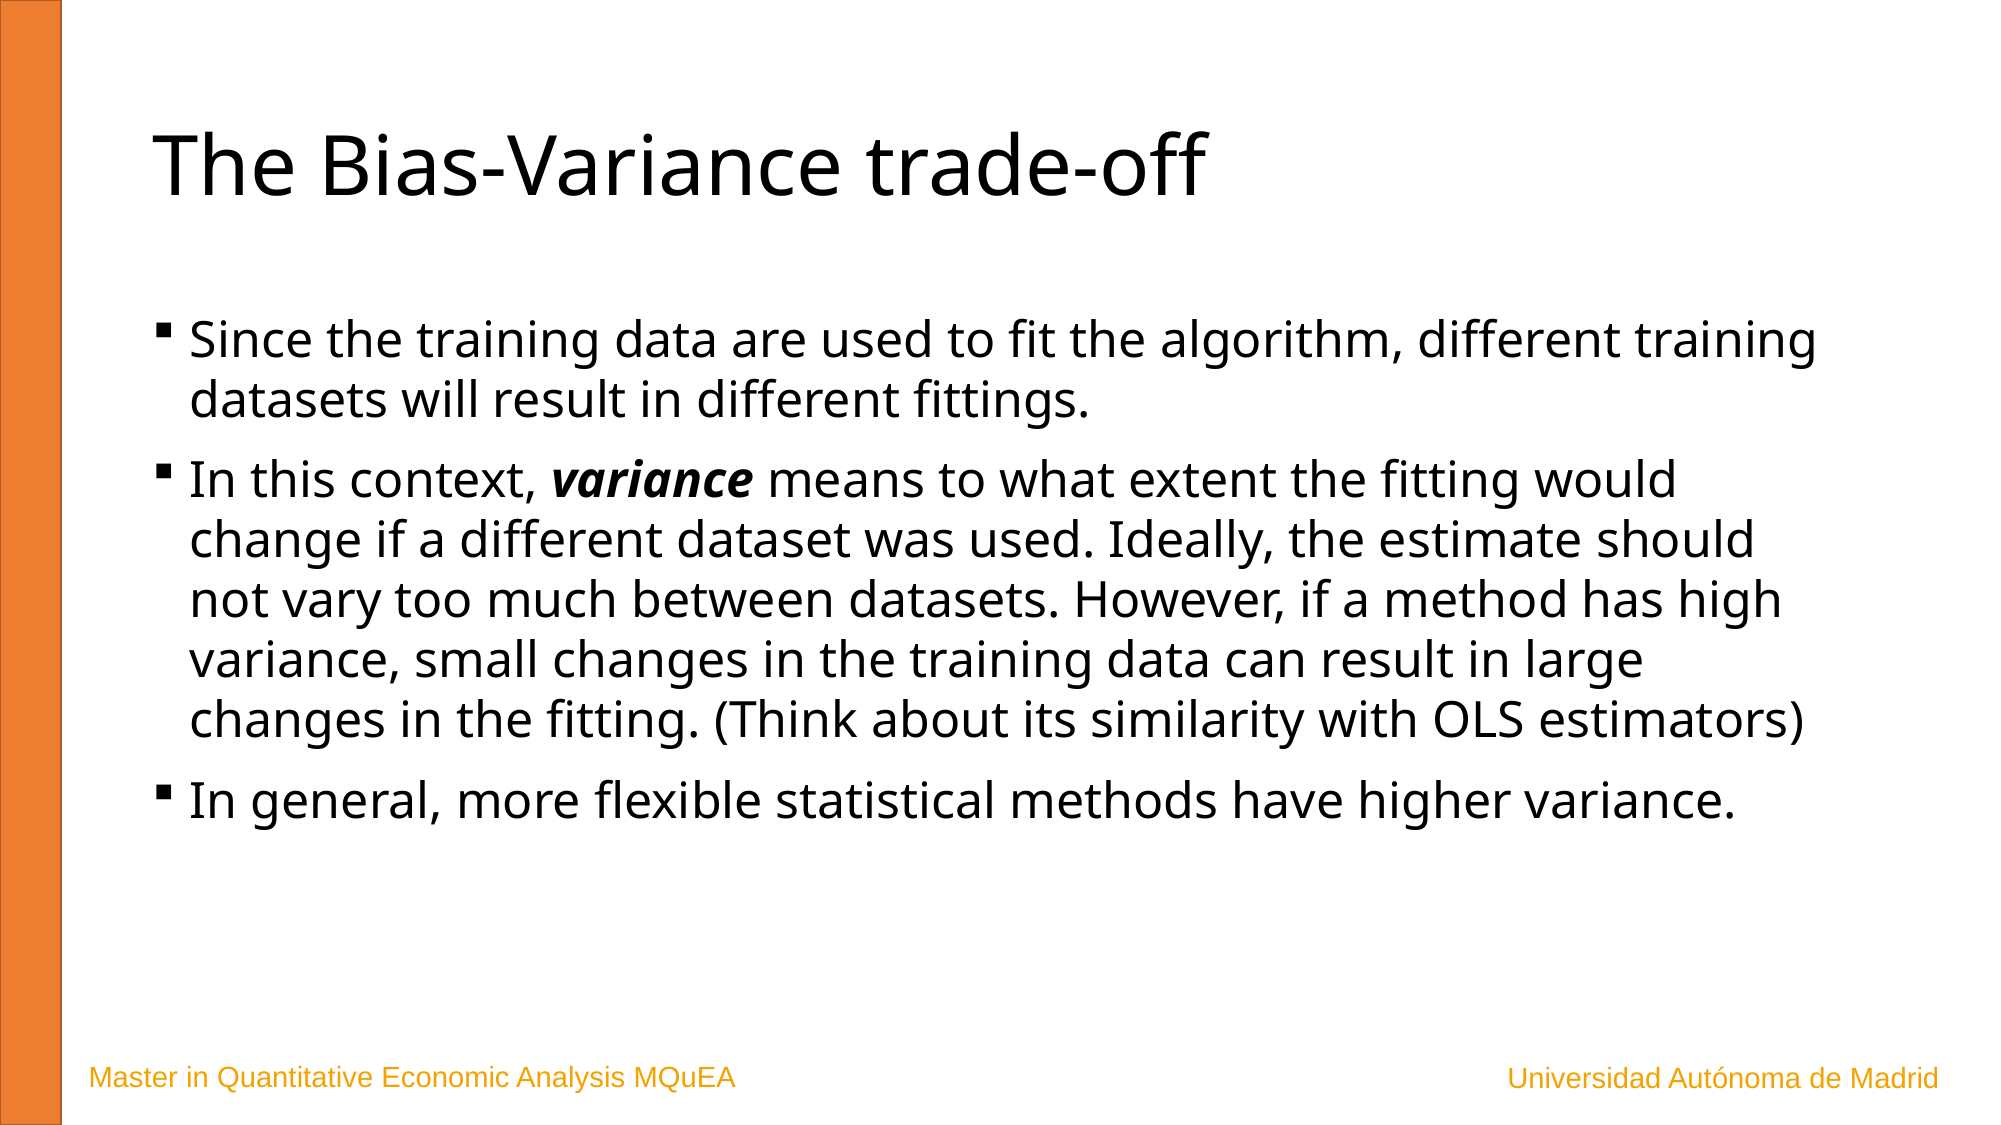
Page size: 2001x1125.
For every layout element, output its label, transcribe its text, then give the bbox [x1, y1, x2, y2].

text_box [0, 0, 62, 1125]
list Since the training data are used to fit the algorithm, different training datasets will result in different fittings. In this context, variance means to what extent the fitting would change if a different dataset was used. Ideally, the estimate should not vary too much between datasets. However, if a method has high variance, small changes in the training data can result in large changes in the fitting. (Think about its similarity with OLS estimators) In general, more flexible statistical methods have higher variance. [137, 299, 1863, 1014]
text_box Master in Quantitative Economic Analysis MQuEA [73, 1050, 1014, 1101]
title The Bias-Variance trade-off [137, 59, 1863, 278]
text_box Universidad Autónoma de Madrid [1014, 1052, 1955, 1102]
